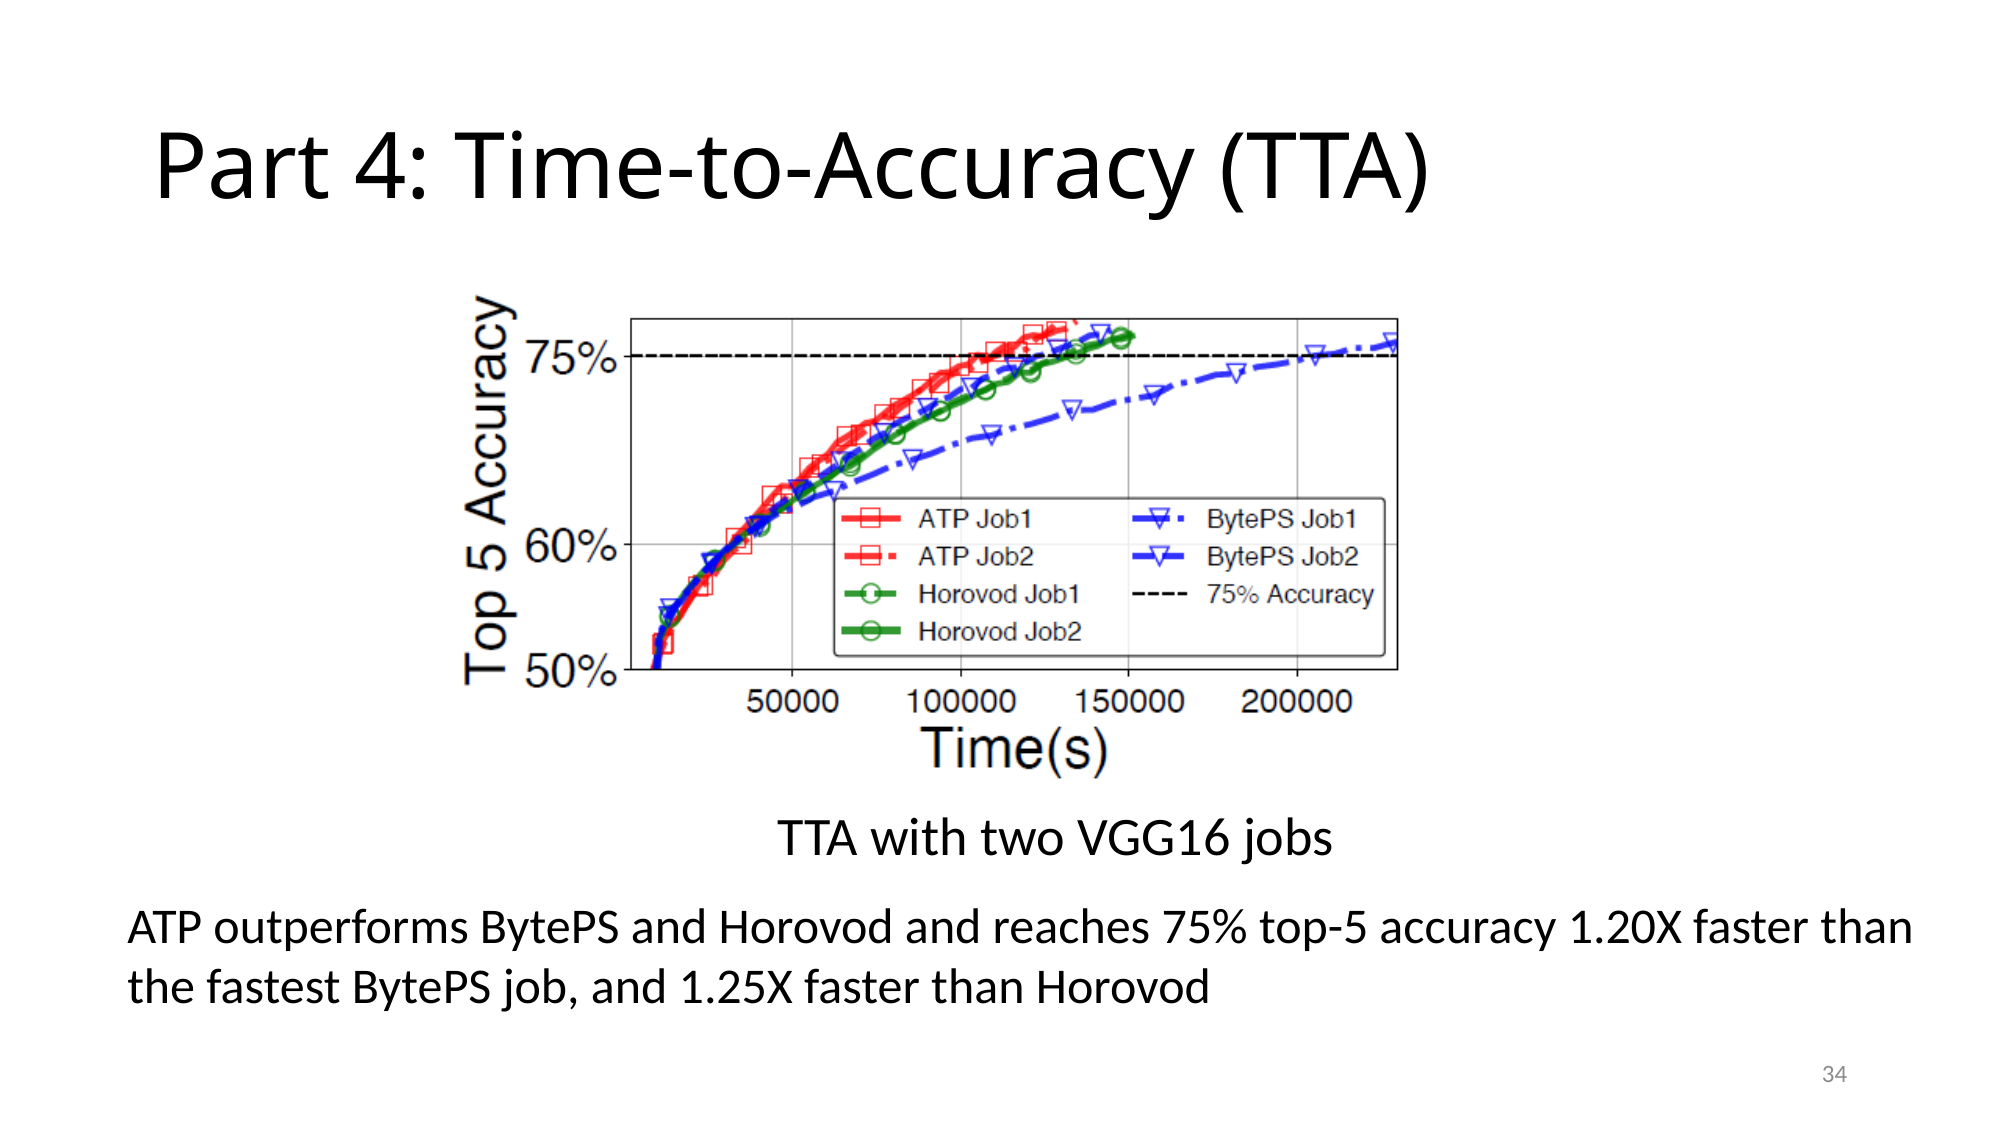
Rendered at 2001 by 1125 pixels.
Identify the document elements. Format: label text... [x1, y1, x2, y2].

text_box TTA with two VGG16 jobs [762, 835, 1388, 874]
slide_number 34 [1412, 1042, 1863, 1103]
title Part 4: Time-to-Accuracy (TTA) [137, 59, 1863, 278]
picture [399, 262, 1494, 835]
text_box ATP outperforms BytePS and Horovod and reaches 75% top-5 accuracy 1.20X faster than the fastest BytePS job, and 1.25X faster than Horovod [112, 886, 1975, 1022]
